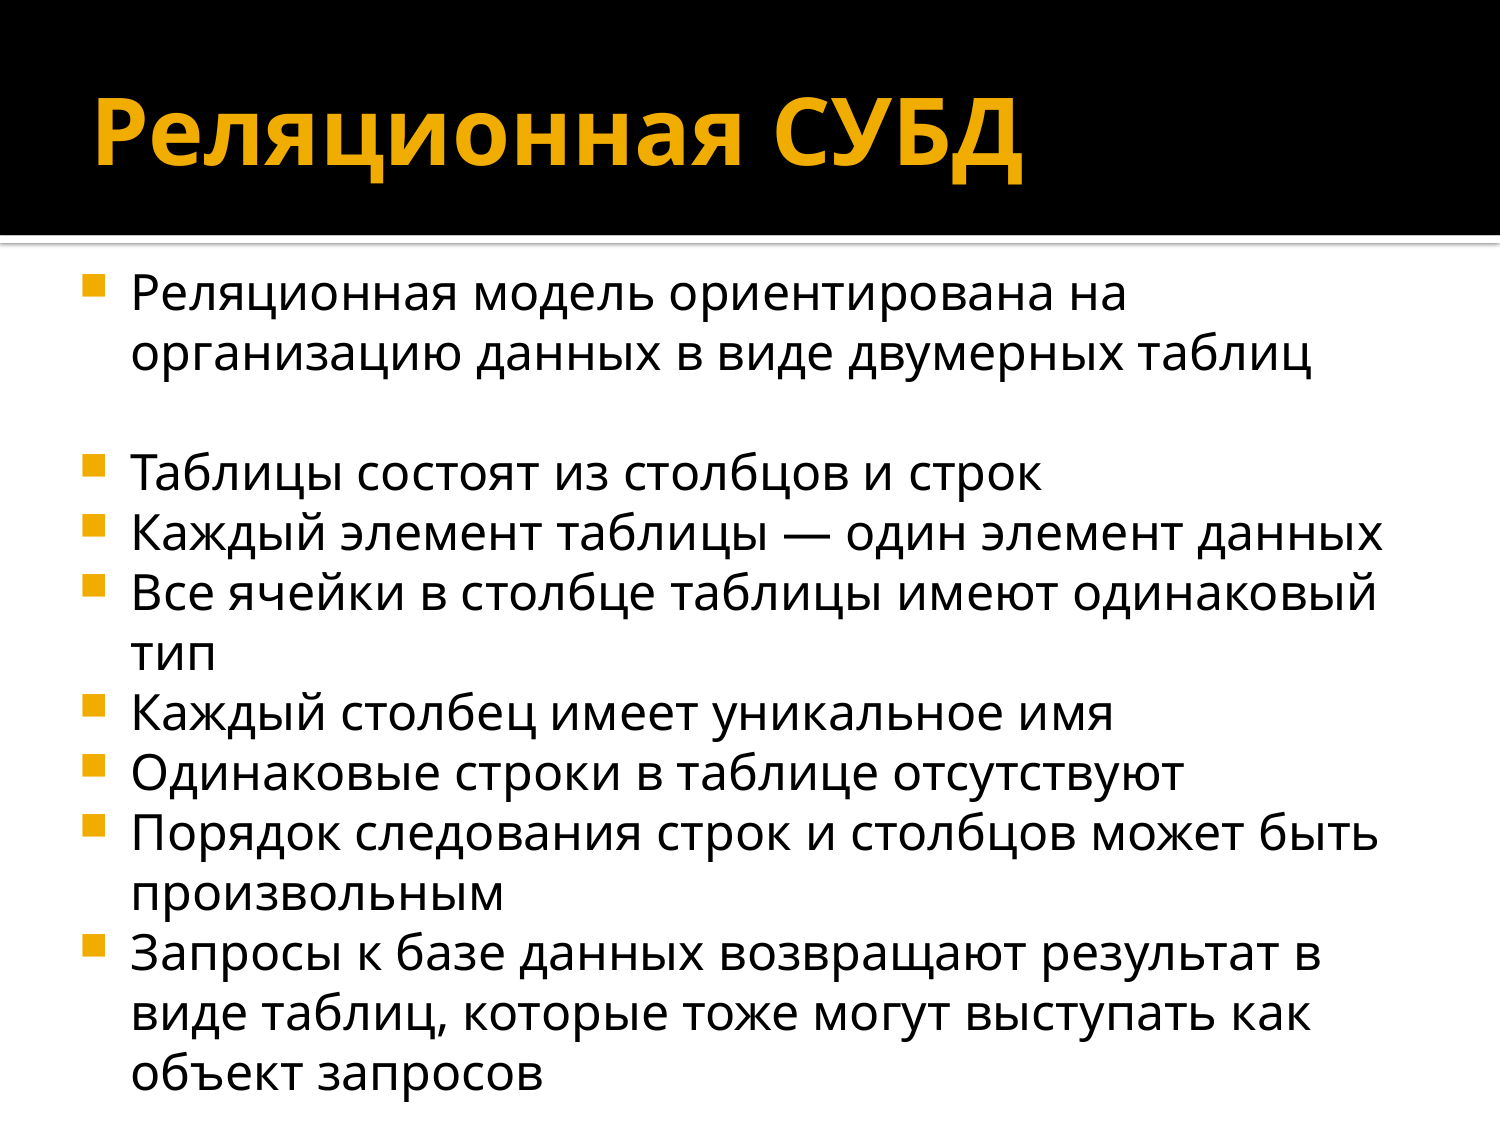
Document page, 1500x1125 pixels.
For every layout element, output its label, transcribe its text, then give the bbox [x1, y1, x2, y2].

list Реляционная модель ориентирована на организацию данных в виде двумерных таблиц Таблицы состоят из столбцов и строк Каждый элемент таблицы — один элемент данных Все ячейки в столбце таблицы имеют одинаковый тип Каждый столбец имеет уникальное имя Одинаковые строки в таблице отсутствуют Порядок следования строк и столбцов может быть произвольным Запросы к базе данных возвращают результат в виде таблиц, которые тоже могут выступать как объект запросов [49, 245, 1400, 1125]
title Реляционная СУБД [75, 25, 1425, 231]
